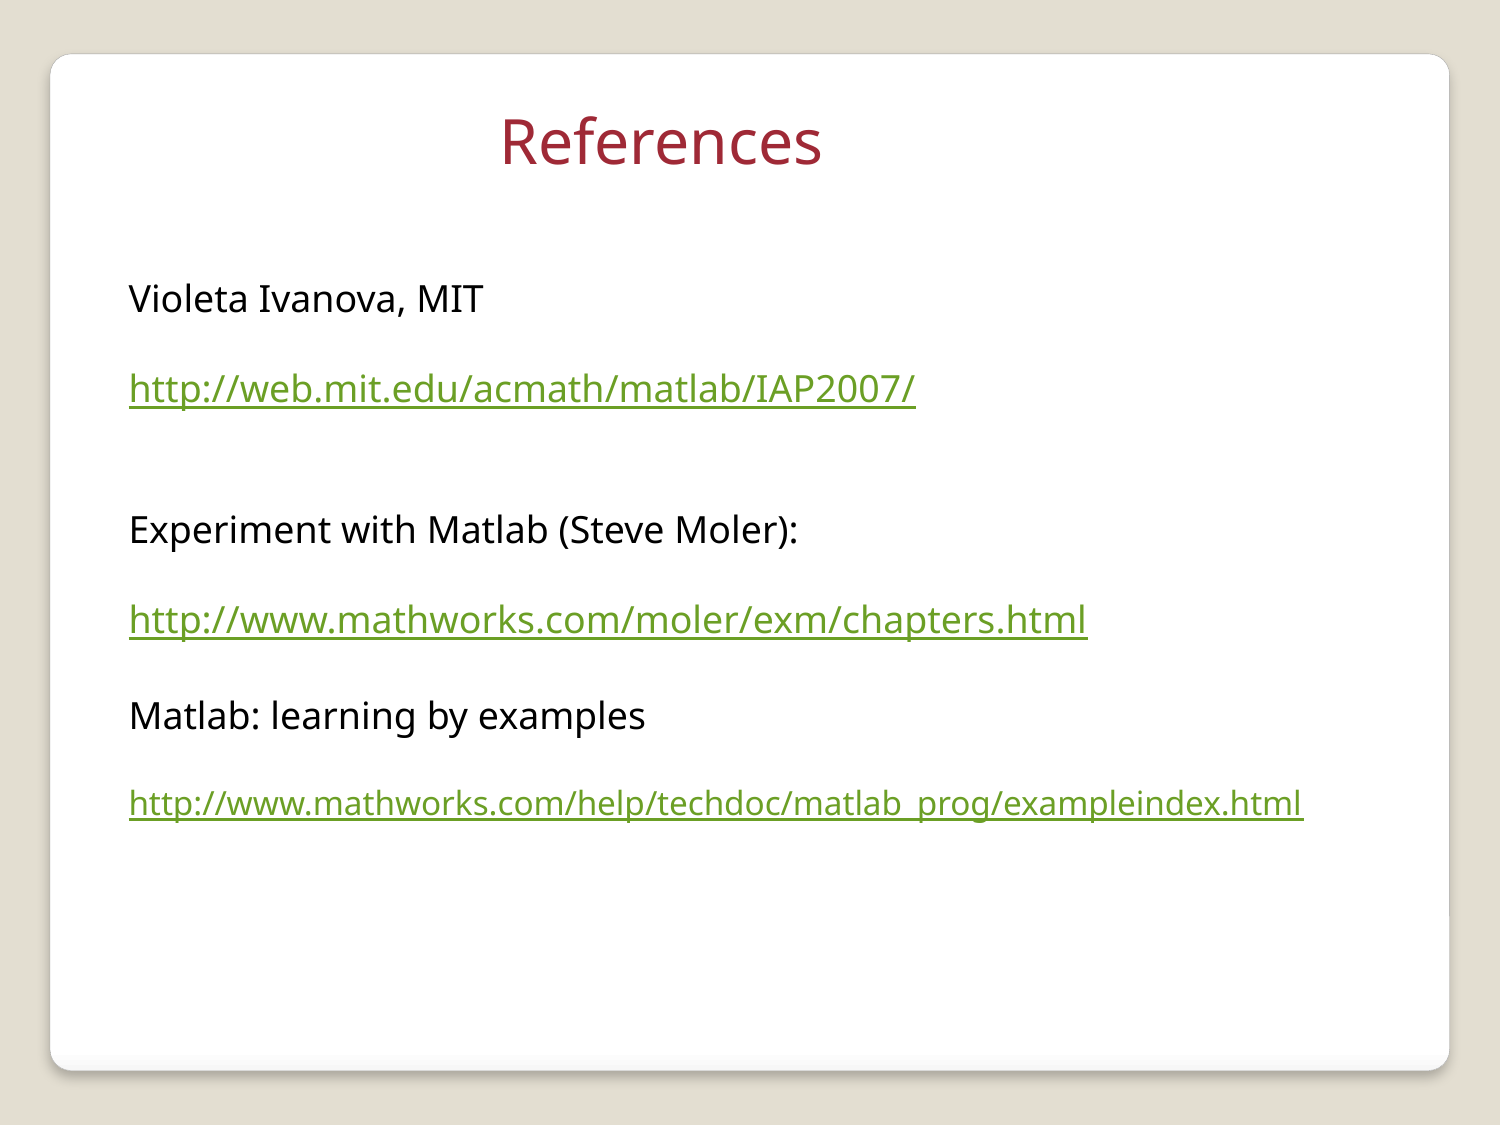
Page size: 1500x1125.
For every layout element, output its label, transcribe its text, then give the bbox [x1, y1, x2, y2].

text_box References [484, 94, 839, 185]
text_box Violeta Ivanova, MIT http://web.mit.edu/acmath/matlab/IAP2007/ Experiment with Matlab (Steve Moler): http://www.mathworks.com/moler/exm/chapters.html Matlab: learning by examples http://www.mathworks.com/help/techdoc/matlab_prog/exampleindex.html [113, 267, 1319, 880]
